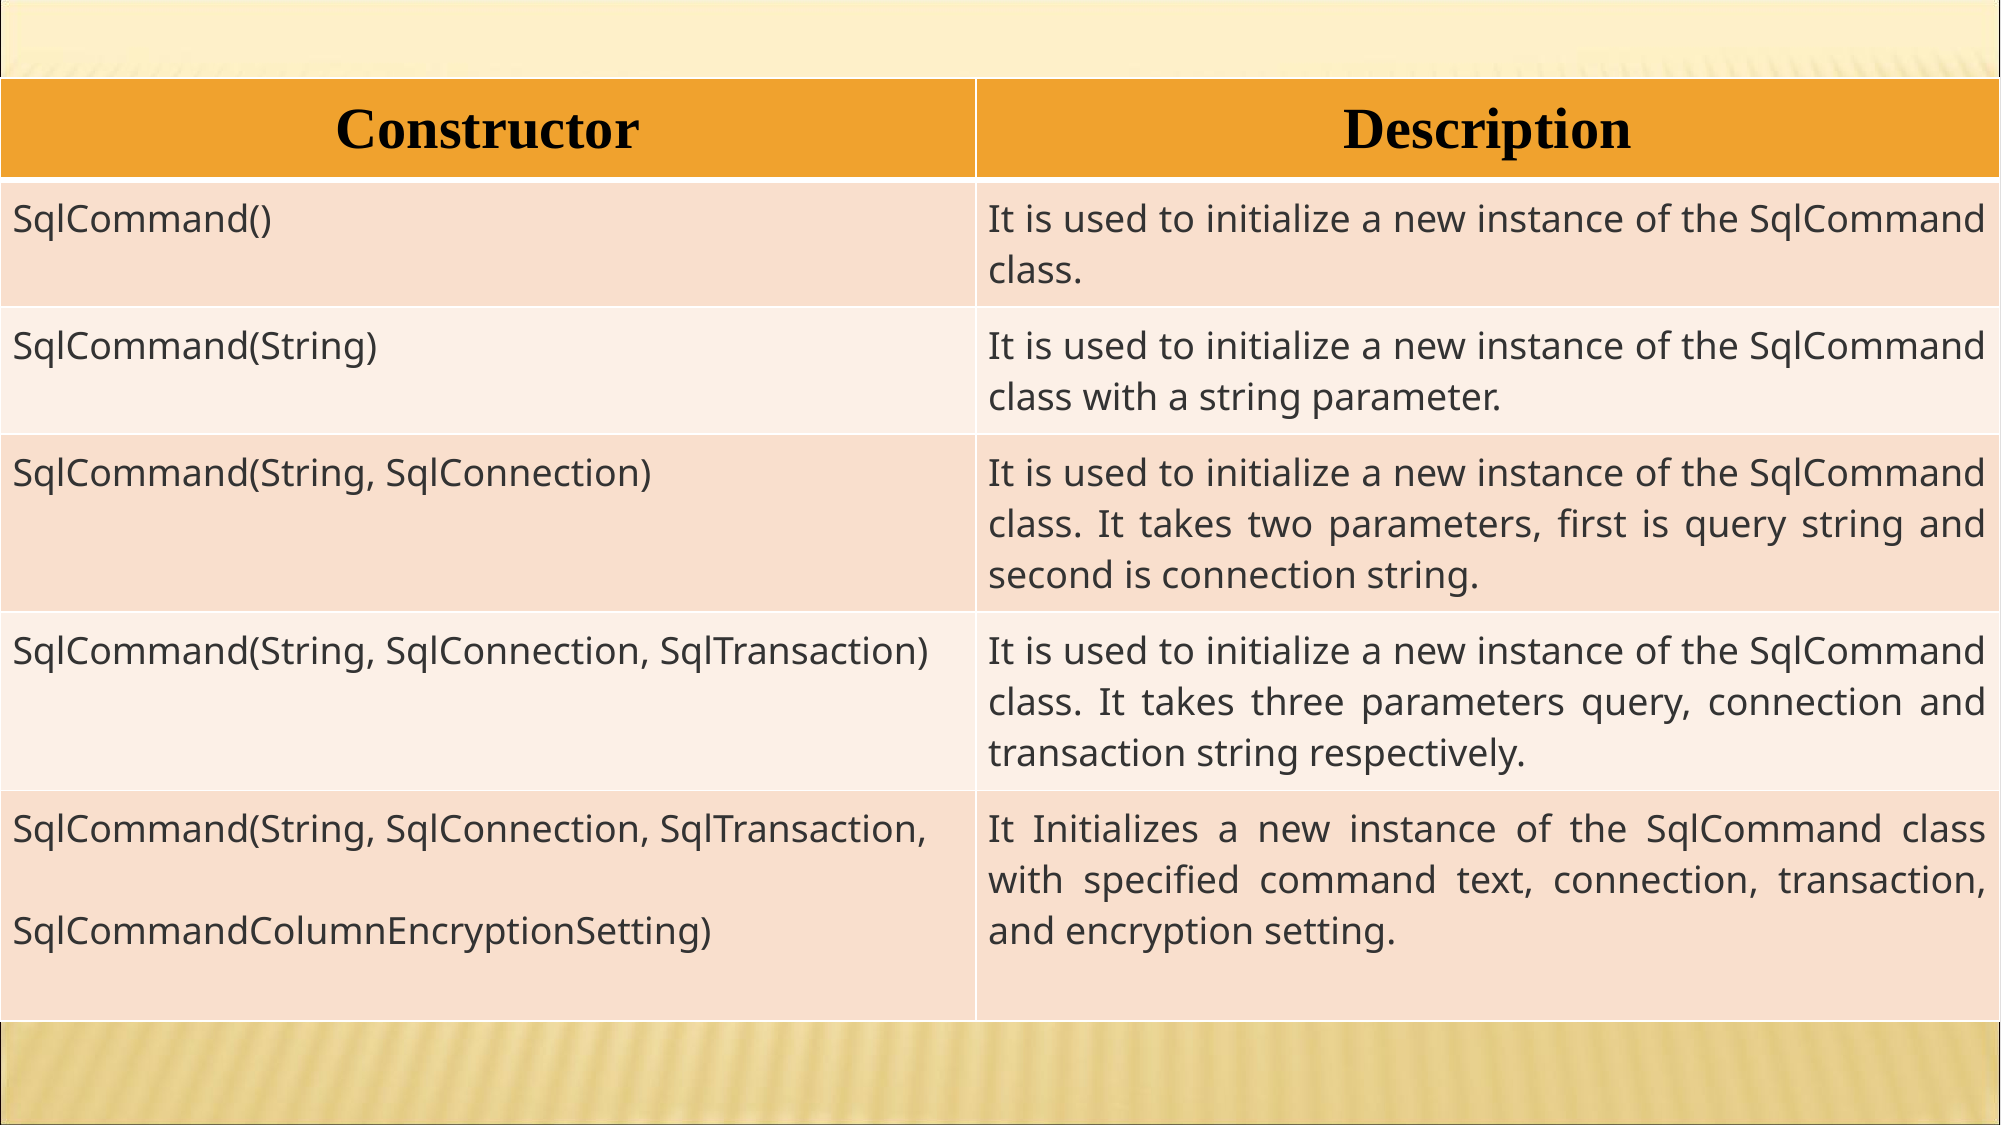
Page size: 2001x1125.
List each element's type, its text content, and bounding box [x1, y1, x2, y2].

picture [0, 0, 2001, 1125]
table_cell It is used to initialize a new instance of the SqlCommand class. [977, 183, 1999, 306]
table_cell SqlCommand(String, SqlConnection, SqlTransaction, SqlCommandColumnEncryptionSetting) [1, 791, 975, 1020]
table_header Constructor [1, 79, 975, 177]
table_cell SqlCommand(String, SqlConnection) [1, 435, 975, 611]
table_cell It is used to initialize a new instance of the SqlCommand class with a string parameter. [977, 308, 1999, 433]
table_cell It Initializes a new instance of the SqlCommand class with specified command text, connection, transaction, and encryption setting. [977, 791, 1999, 1020]
table_cell It is used to initialize a new instance of the SqlCommand class. It takes three parameters query, connection and transaction string respectively. [977, 613, 1999, 790]
table_header Description [977, 79, 1999, 177]
table_cell SqlCommand(String) [1, 308, 975, 433]
table_cell SqlCommand(String, SqlConnection, SqlTransaction) [1, 613, 975, 790]
table_cell It is used to initialize a new instance of the SqlCommand class. It takes two parameters, first is query string and second is connection string. [977, 435, 1999, 611]
table_cell SqlCommand() [1, 183, 975, 306]
